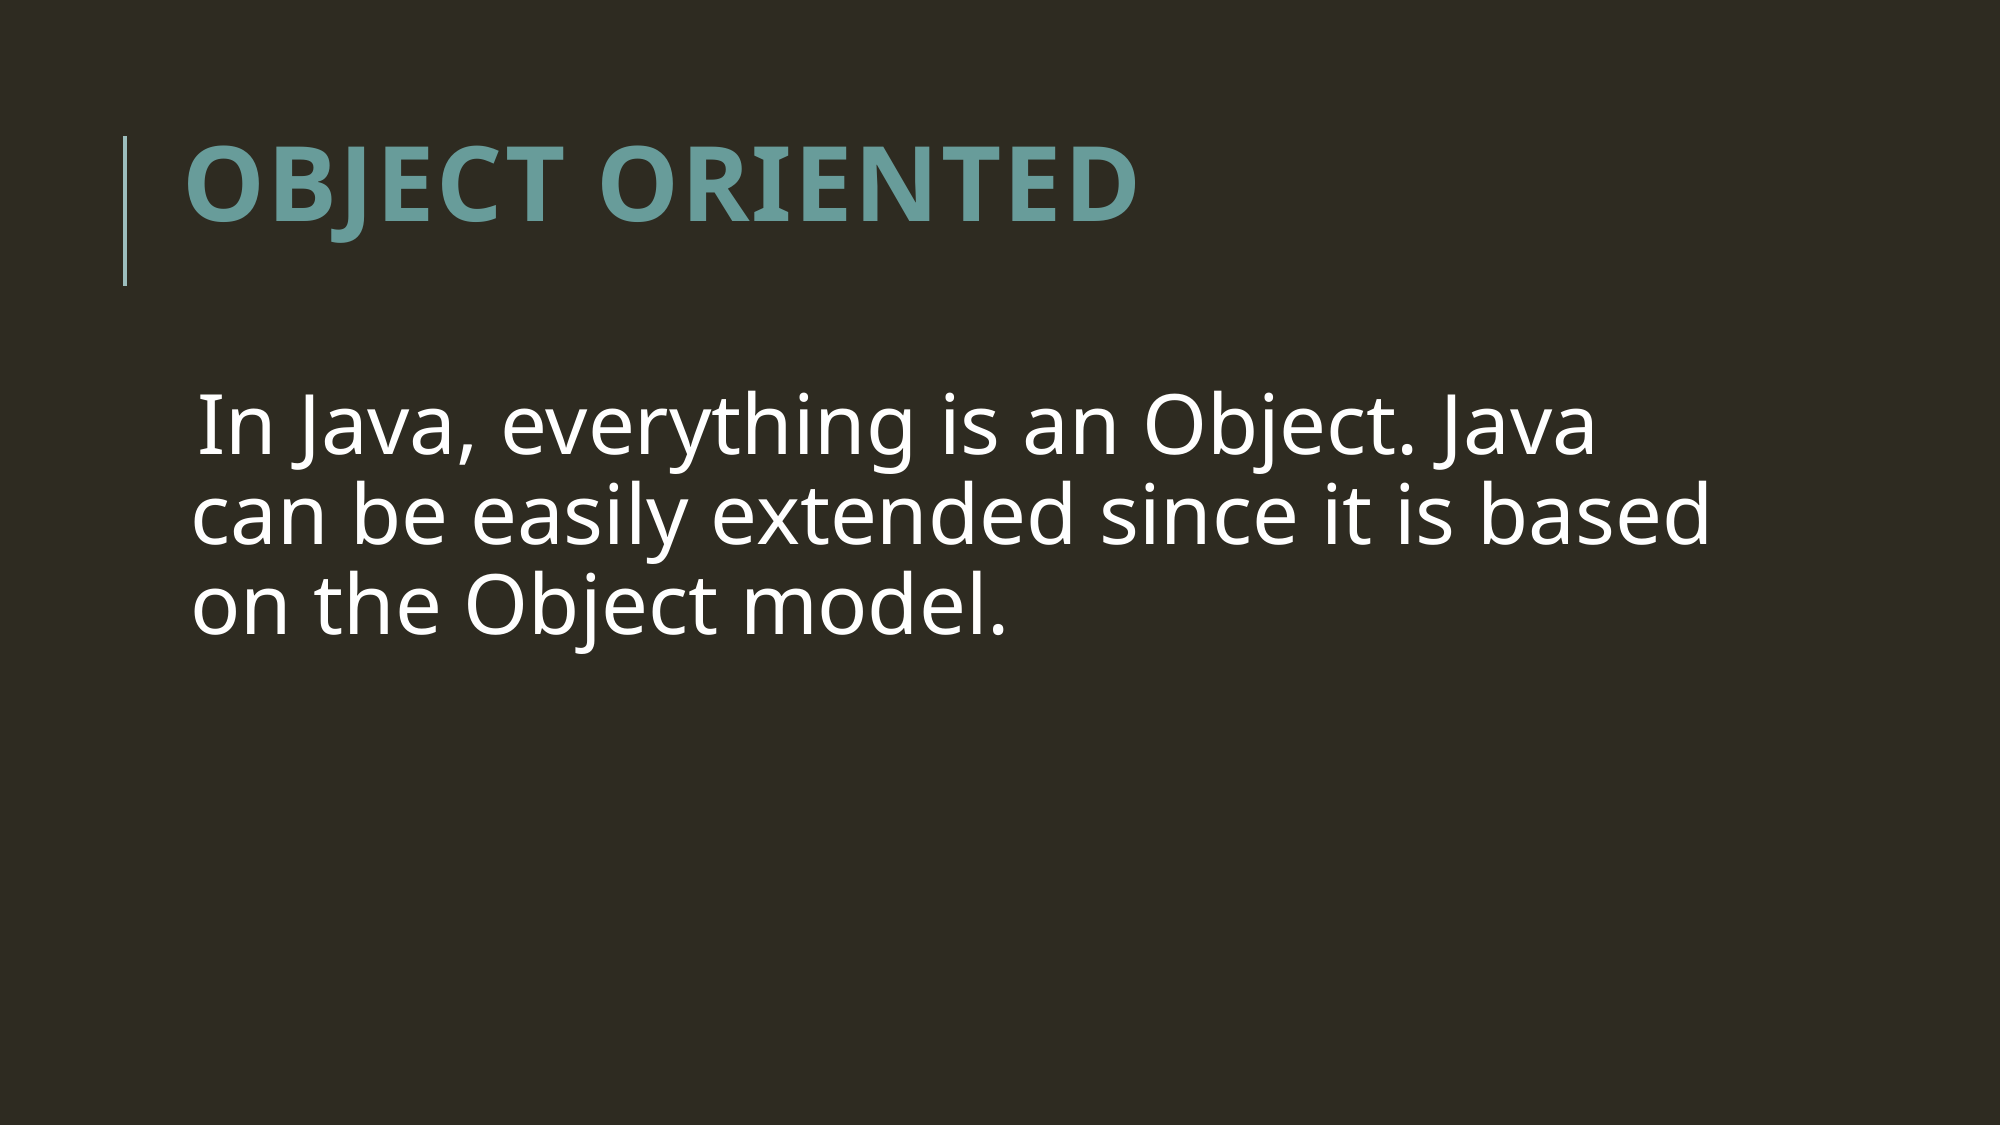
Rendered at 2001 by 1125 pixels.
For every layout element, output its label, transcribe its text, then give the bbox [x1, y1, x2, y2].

title Object Oriented [168, 96, 1763, 287]
list In Java, everything is an Object. Java can be easily extended since it is based on the Object model. [168, 375, 1763, 1035]
